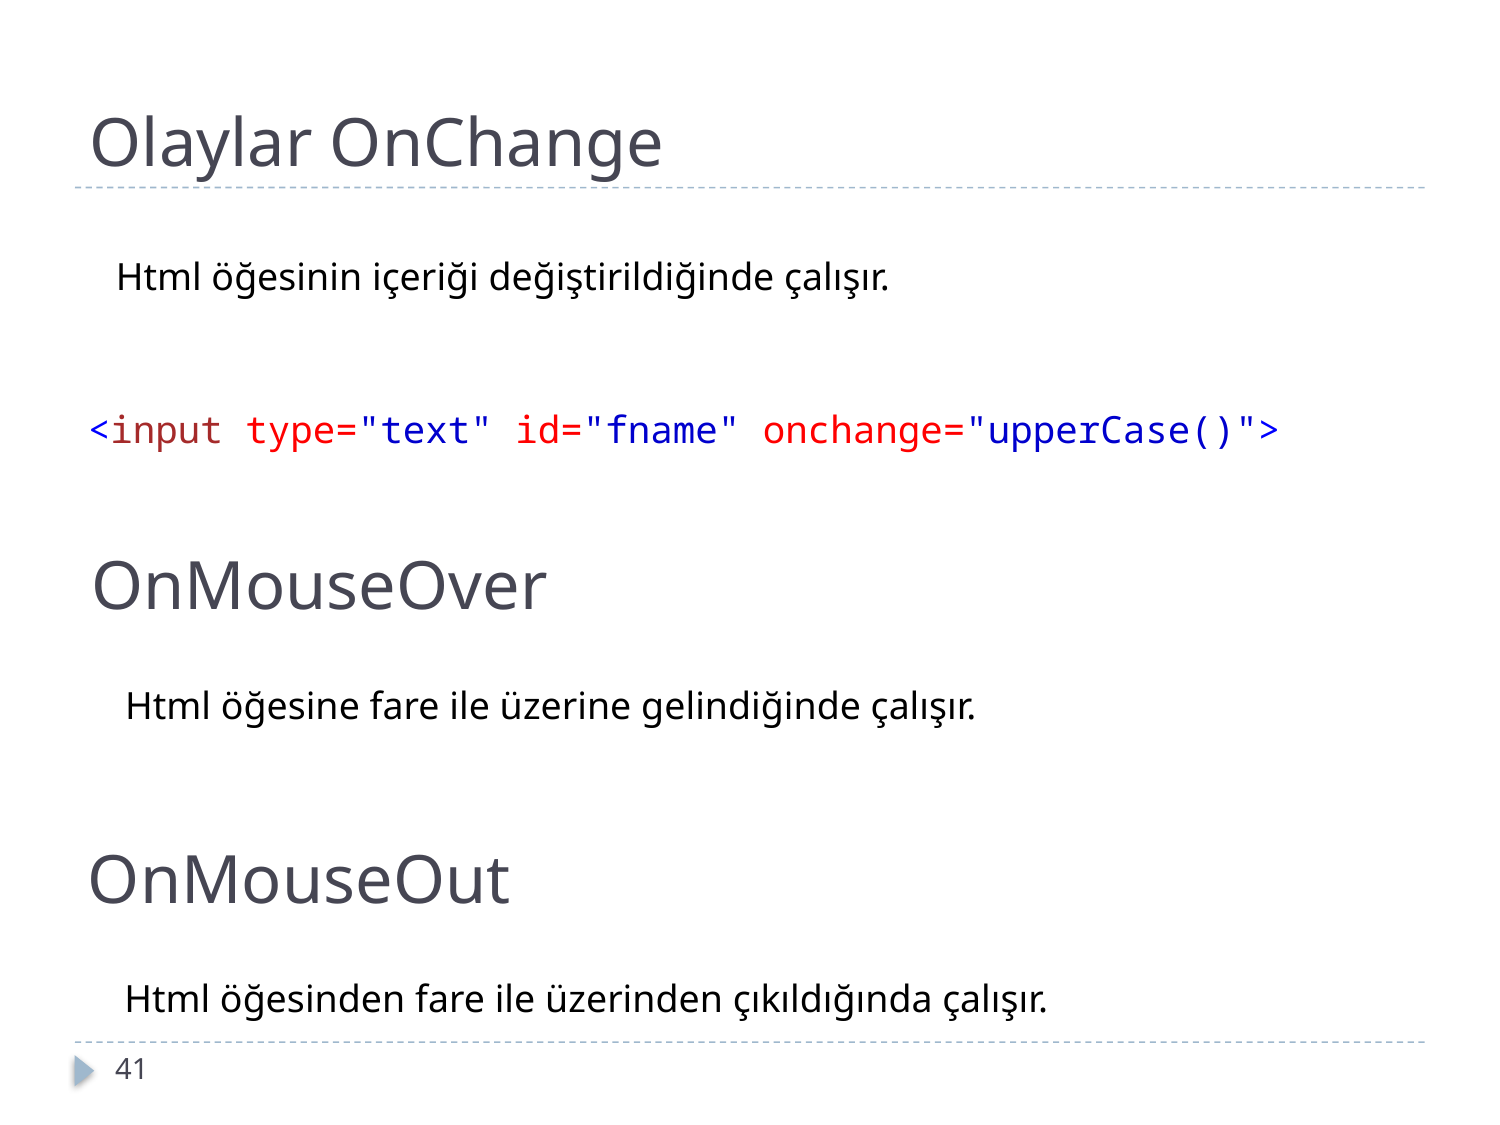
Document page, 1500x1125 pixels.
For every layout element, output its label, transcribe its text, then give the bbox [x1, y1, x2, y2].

text_box OnMouseOut [73, 761, 1424, 925]
text_box OnMouseOver [76, 467, 1427, 631]
slide_number 41 [100, 1042, 426, 1103]
text_box Html öğesinin içeriği değiştirildiğinde çalışır. [101, 245, 906, 305]
text_box Html öğesine fare ile üzerine gelindiğinde çalışır. [110, 674, 993, 735]
title Olaylar OnChange [75, 24, 1425, 188]
text_box <input type="text" id="fname" onchange="upperCase()"> [73, 398, 1353, 459]
text_box Html öğesinden fare ile üzerinden çıkıldığında çalışır. [109, 967, 1064, 1028]
